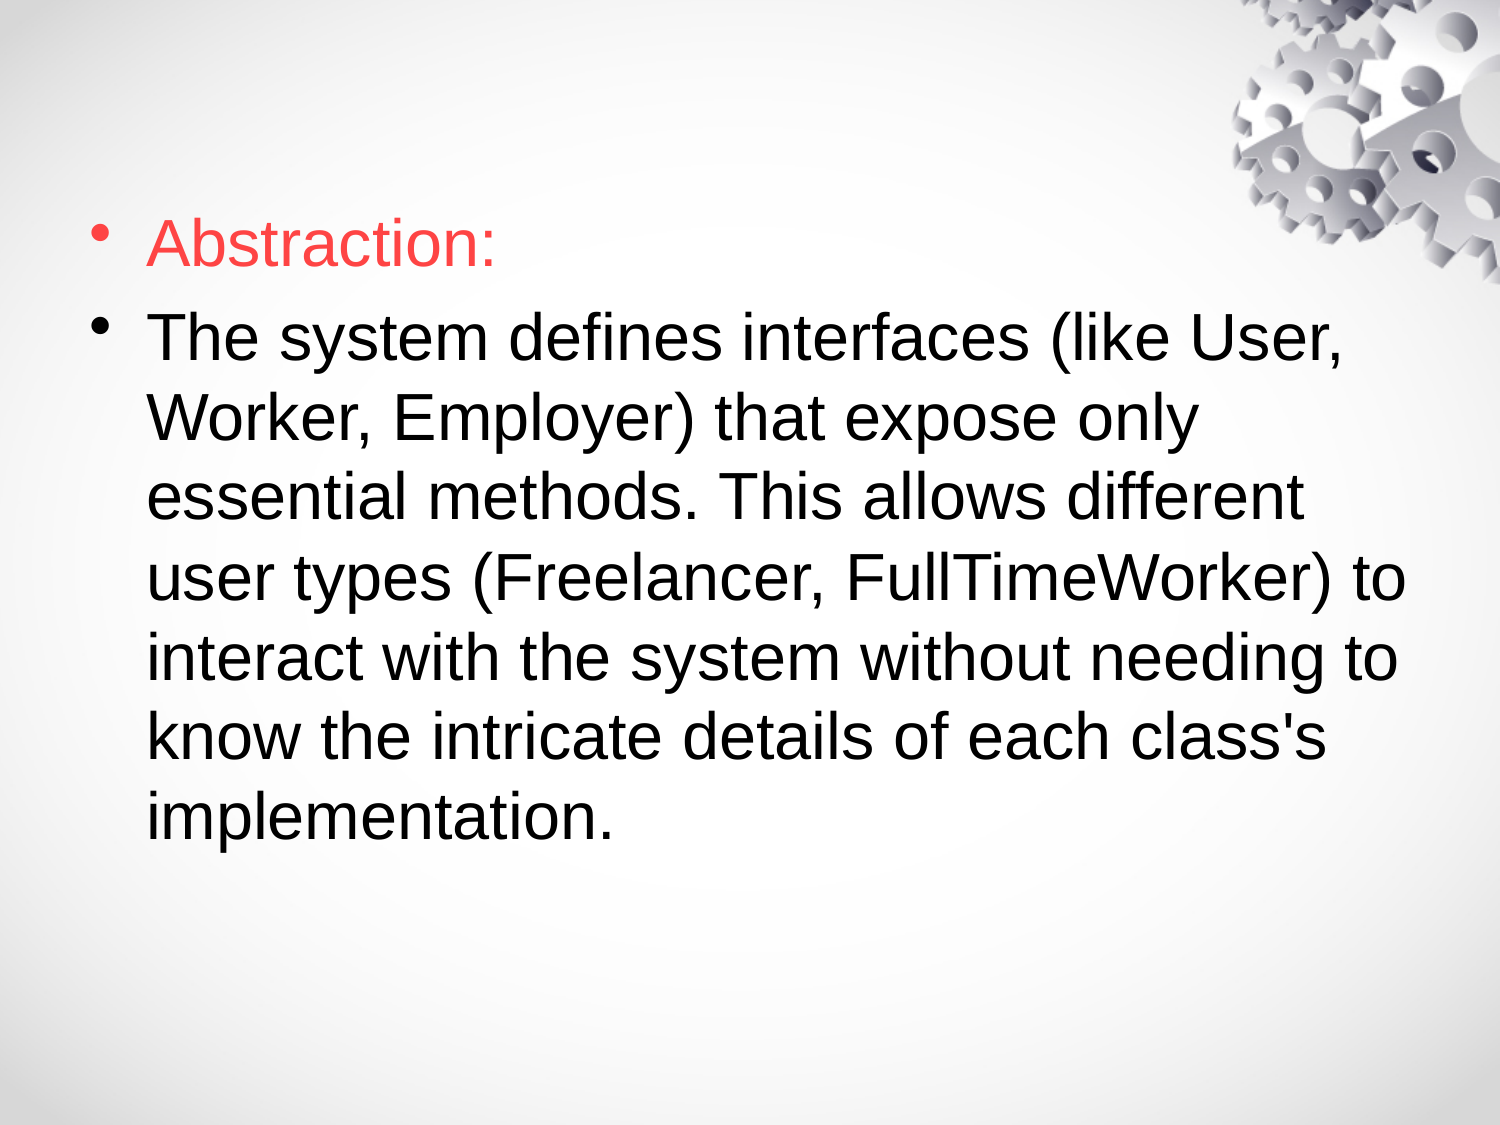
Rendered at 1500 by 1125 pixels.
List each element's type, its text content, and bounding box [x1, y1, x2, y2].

picture [0, 0, 1500, 1125]
list Abstraction: The system defines interfaces (like User, Worker, Employer) that expose only essential methods. This allows different user types (Freelancer, FullTimeWorker) to interact with the system without needing to know the intricate details of each class's implementation. [74, 192, 1426, 1006]
